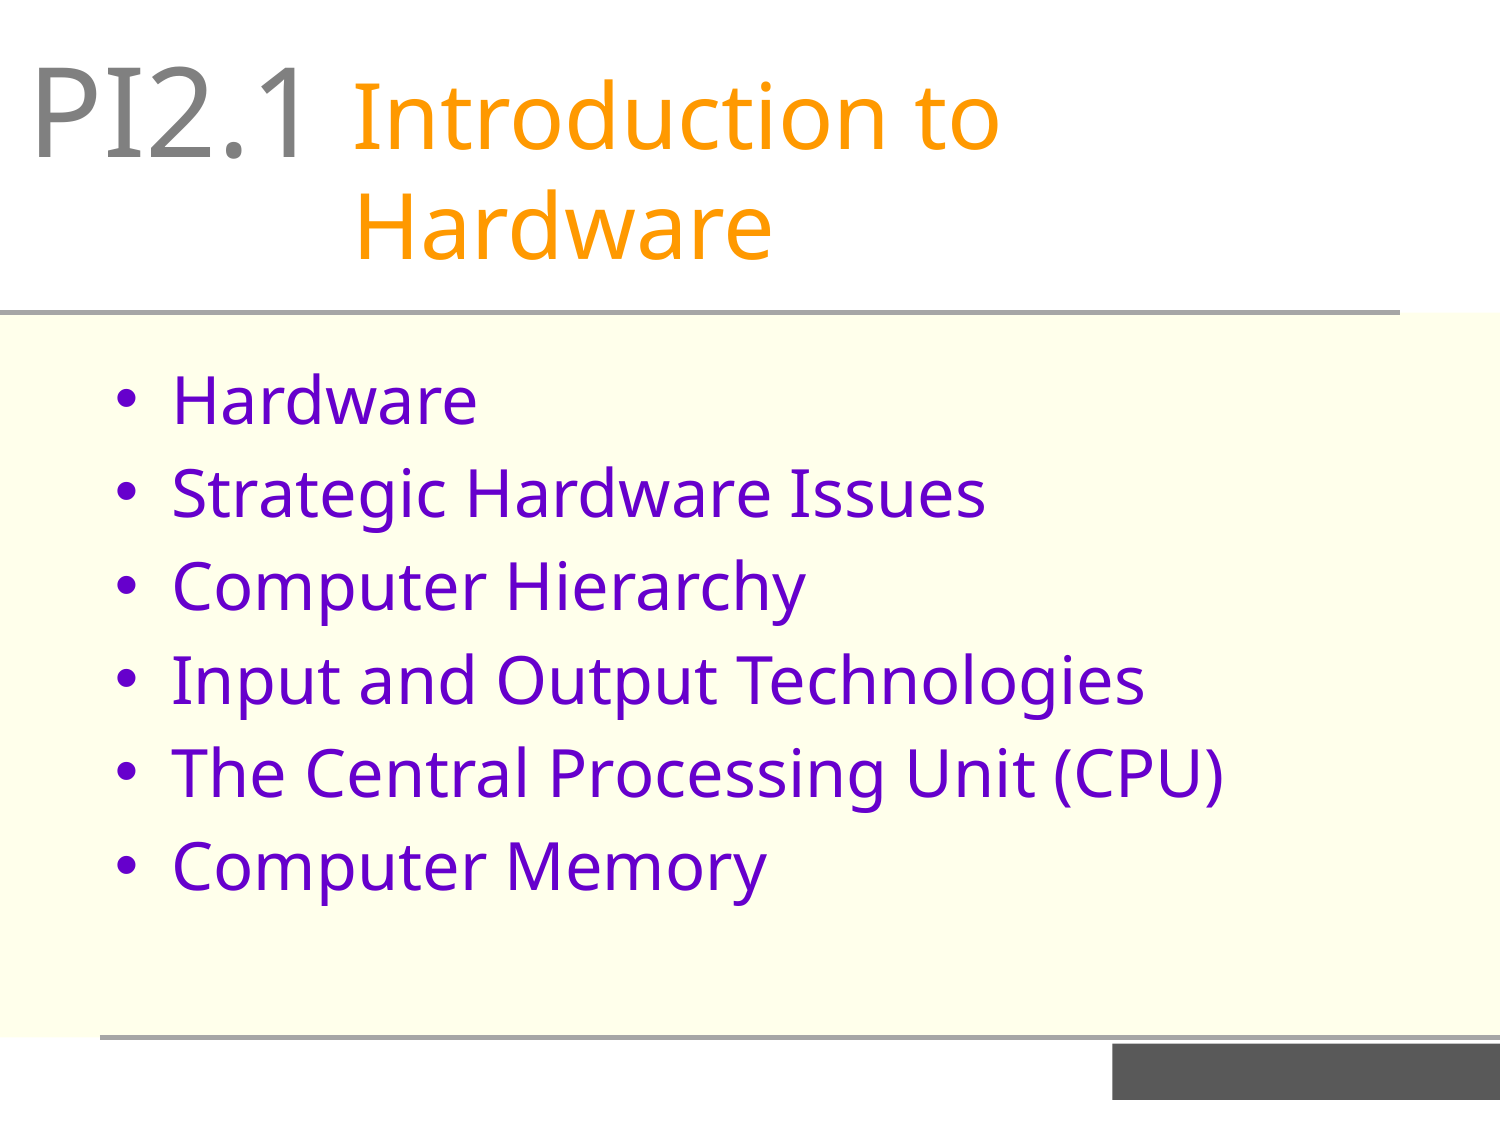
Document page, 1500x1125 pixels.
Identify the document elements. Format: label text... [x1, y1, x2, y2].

subtitle Introduction to Hardware [337, 50, 1413, 325]
list Hardware Strategic Hardware Issues Computer Hierarchy Input and Output Technologies The Central Processing Unit (CPU) Computer Memory [99, 350, 1413, 1025]
list PI2.1 [12, 24, 338, 275]
